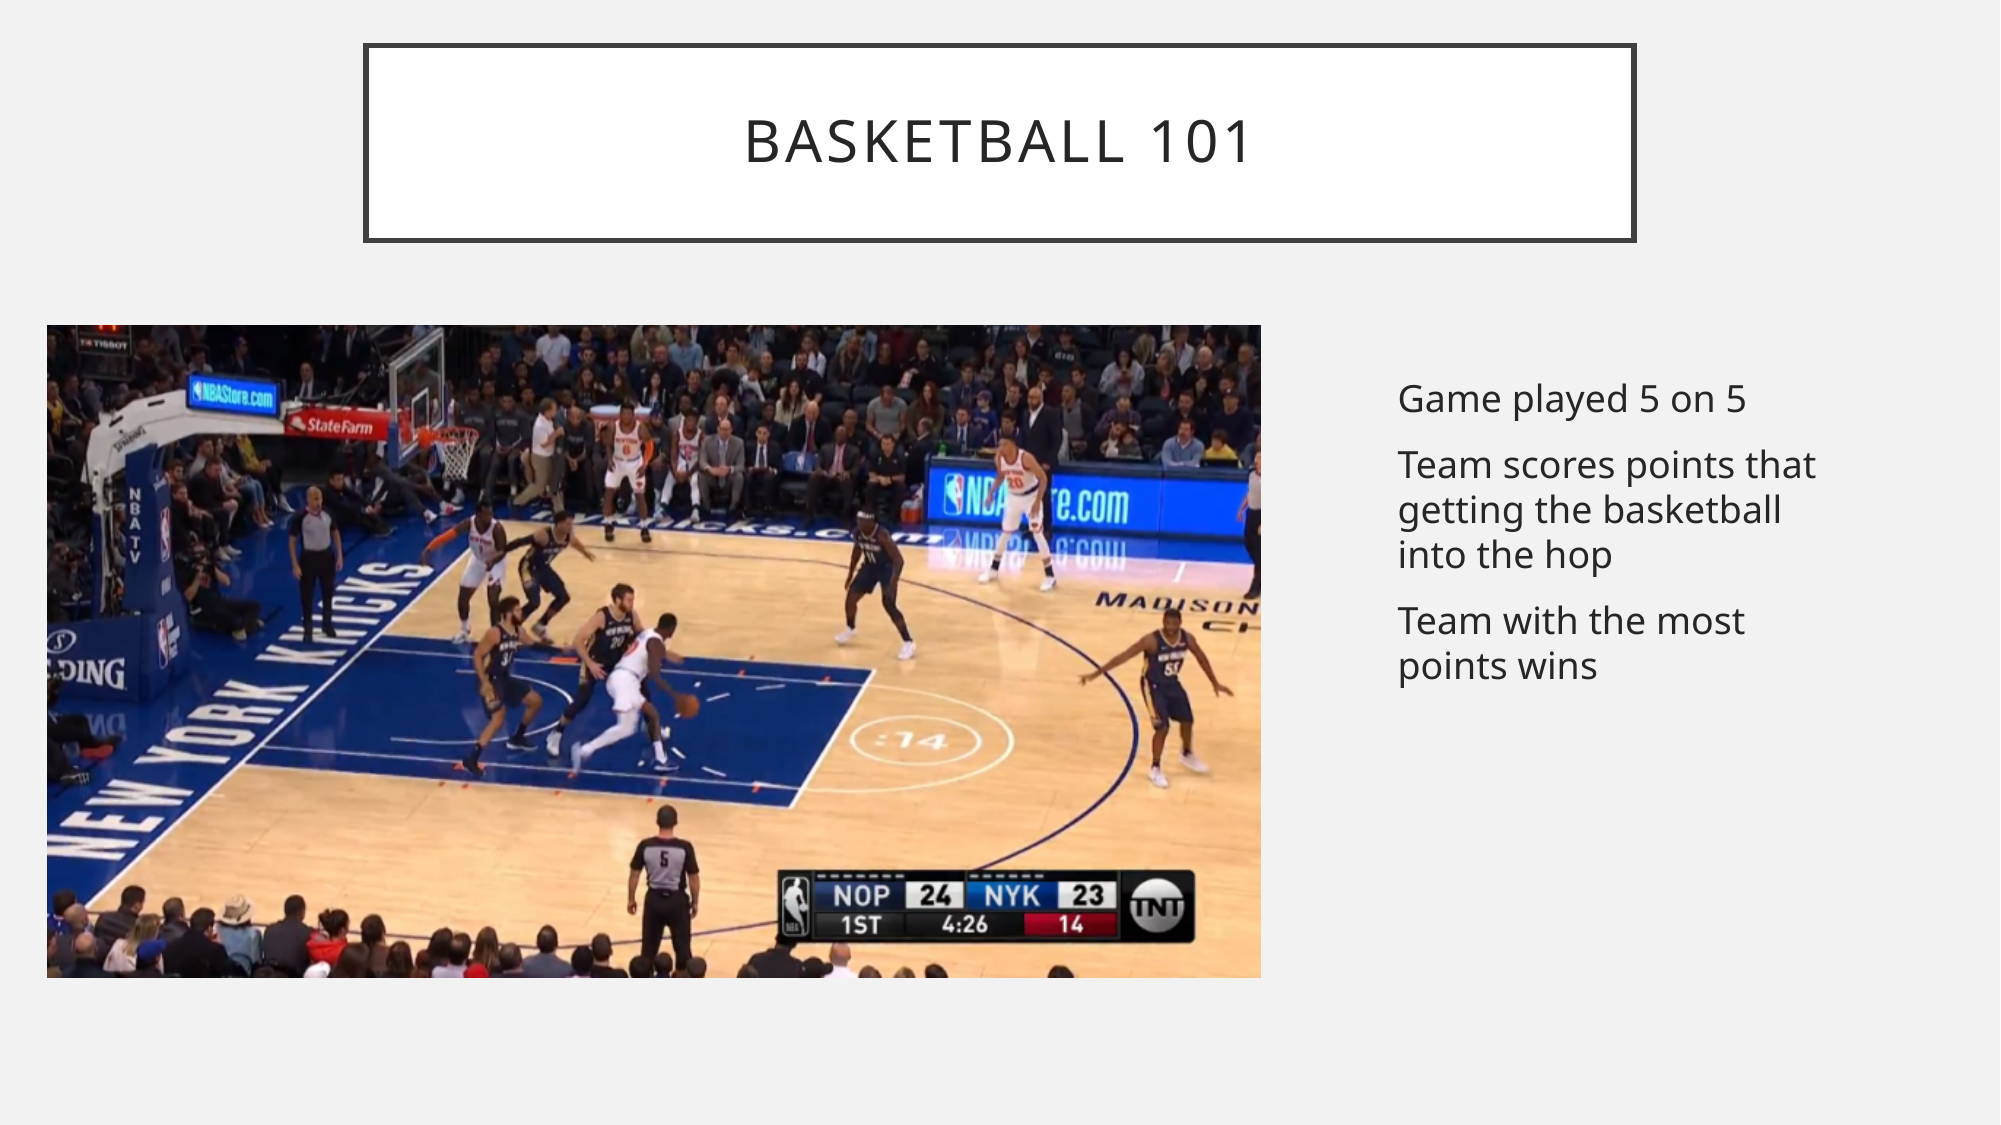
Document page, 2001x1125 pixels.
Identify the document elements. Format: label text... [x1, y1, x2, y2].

text_box Game played 5 on 5 Team scores points that getting the basketball into the hop Team with the most points wins [1382, 367, 1852, 978]
picture [47, 325, 1261, 978]
title Basketball 101 [363, 43, 1637, 243]
